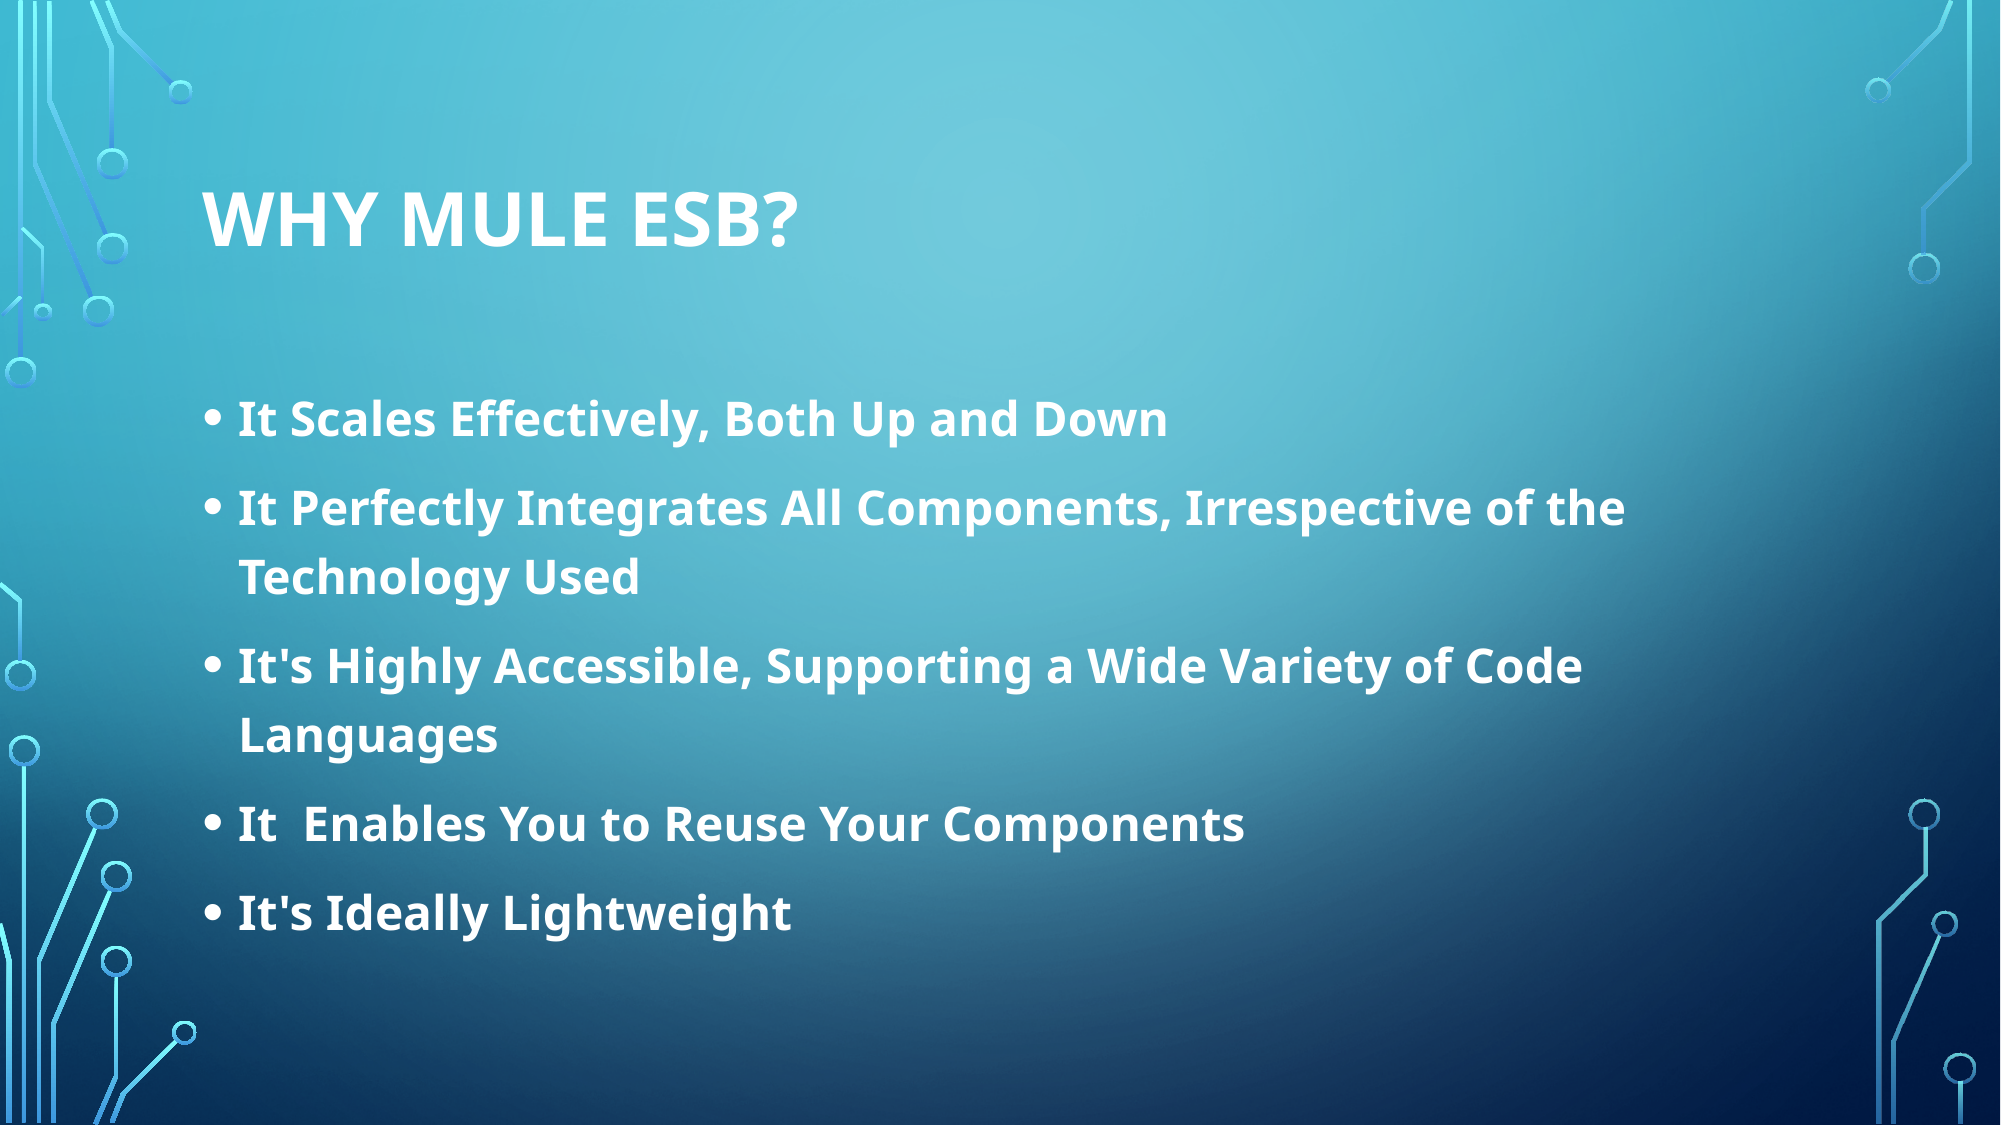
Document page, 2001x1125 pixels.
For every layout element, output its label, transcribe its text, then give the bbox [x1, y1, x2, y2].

list It Scales Effectively, Both Up and Down It Perfectly Integrates All Components, Irrespective of the Technology Used It's Highly Accessible, Supporting a Wide Variety of Code Languages It Enables You to Reuse Your Components It's Ideally Lightweight [187, 369, 1813, 950]
title Why Mule ESB? [187, 101, 1813, 344]
